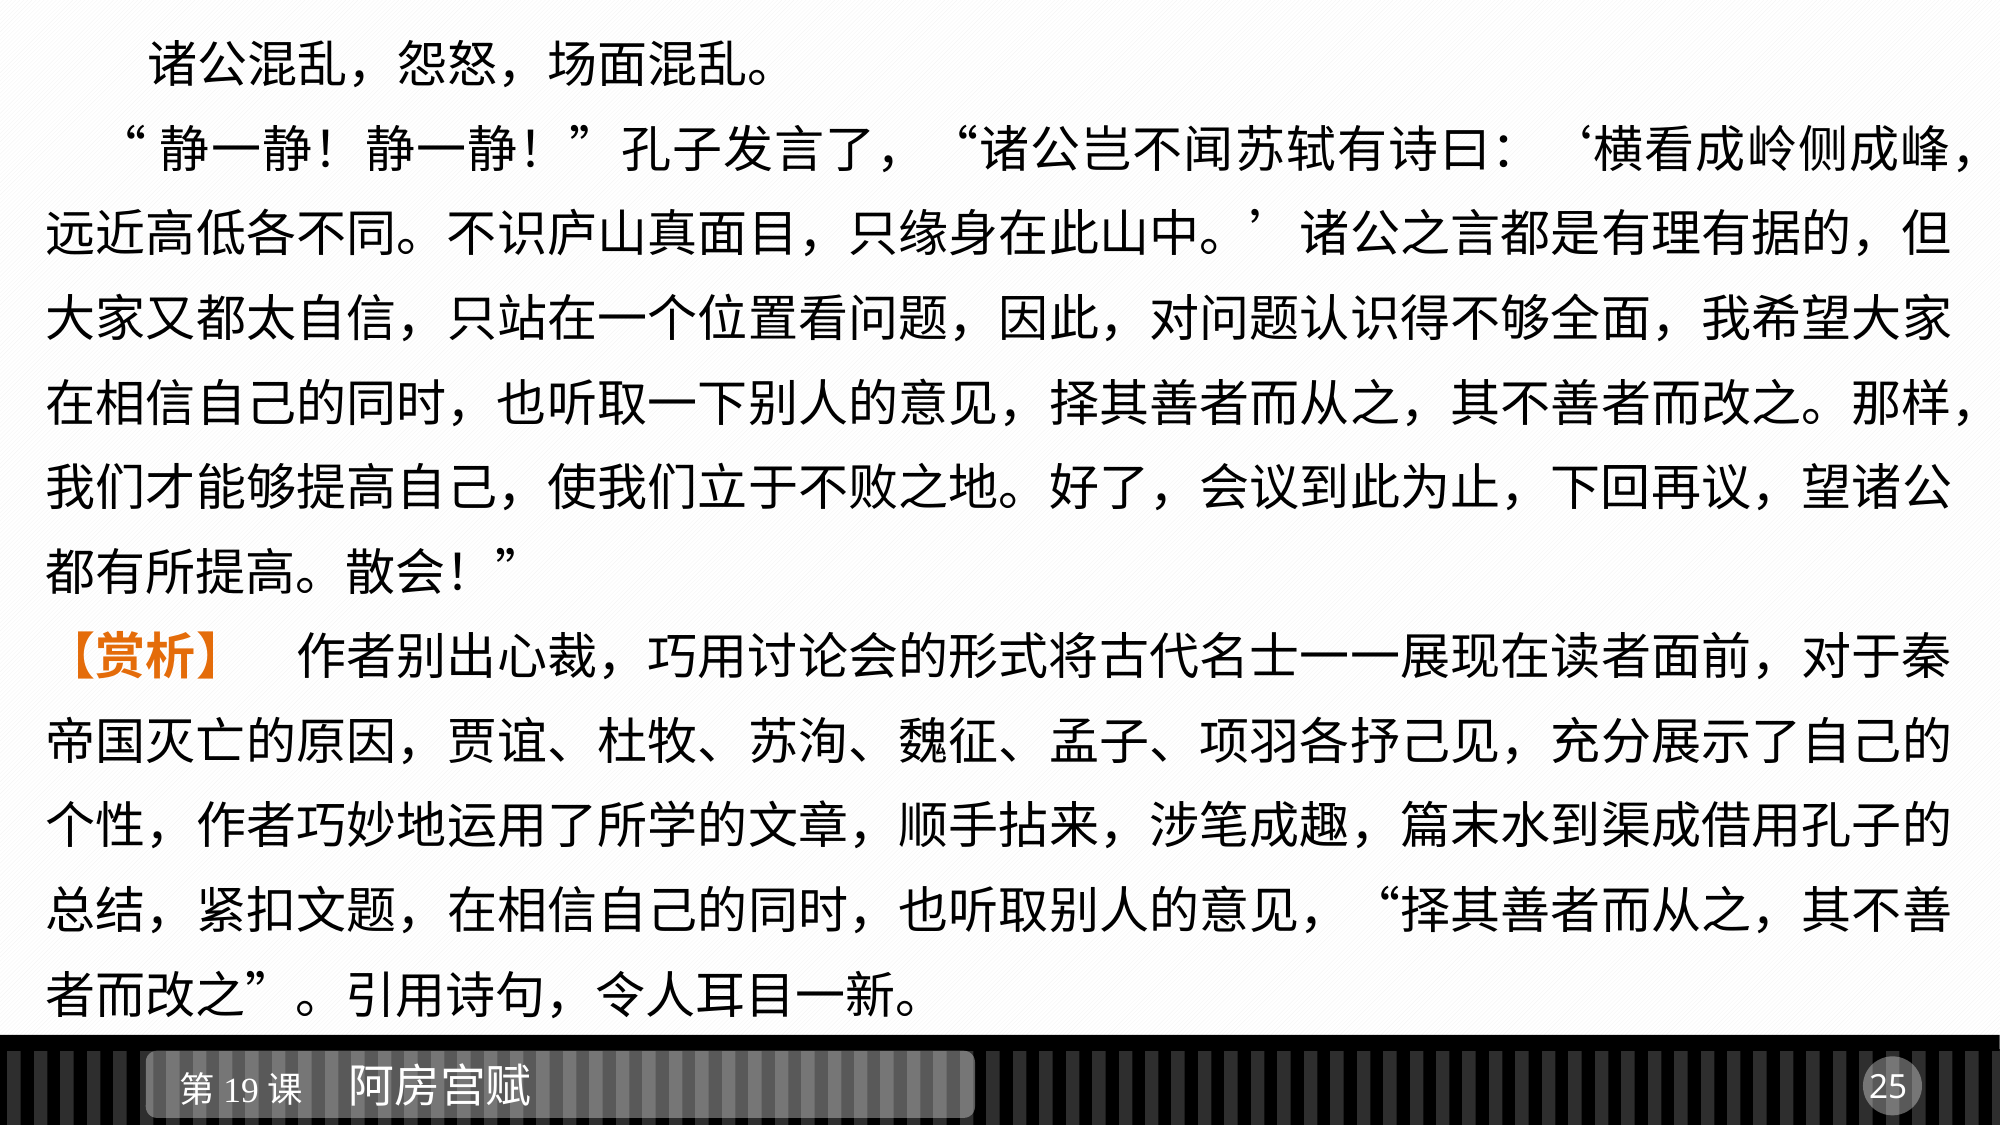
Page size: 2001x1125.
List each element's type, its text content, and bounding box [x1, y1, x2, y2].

text_box 诸公混乱，怨怒，场面混乱。 “静一静！静一静！”孔子发言了，“诸公岂不闻苏轼有诗曰：‘横看成岭侧成峰，远近高低各不同。不识庐山真面目，只缘身在此山中。’诸公之言都是有理有据的，但大家又都太自信，只站在一个位置看问题，因此，对问题认识得不够全面，我希望大家在相信自己的同时，也听取一下别人的意见，择其善者而从之，其不善者而改之。那样，我们才能够提高自己，使我们立于不败之地。好了，会议到此为止，下回再议，望诸公都有所提高。散会！” 【赏析】 作者别出心裁，巧用讨论会的形式将古代名士一一展现在读者面前，对于秦帝国灭亡的原因，贾谊、杜牧、苏洵、魏征、孟子、项羽各抒己见，充分展示了自己的个性，作者巧妙地运用了所学的文章，顺手拈来，涉笔成趣，篇末水到渠成借用孔子的总结，紧扣文题，在相信自己的同时，也听取别人的意见，“择其善者而从之，其不善者而改之”。引用诗句，令人耳目一新。 [30, 0, 1967, 1031]
